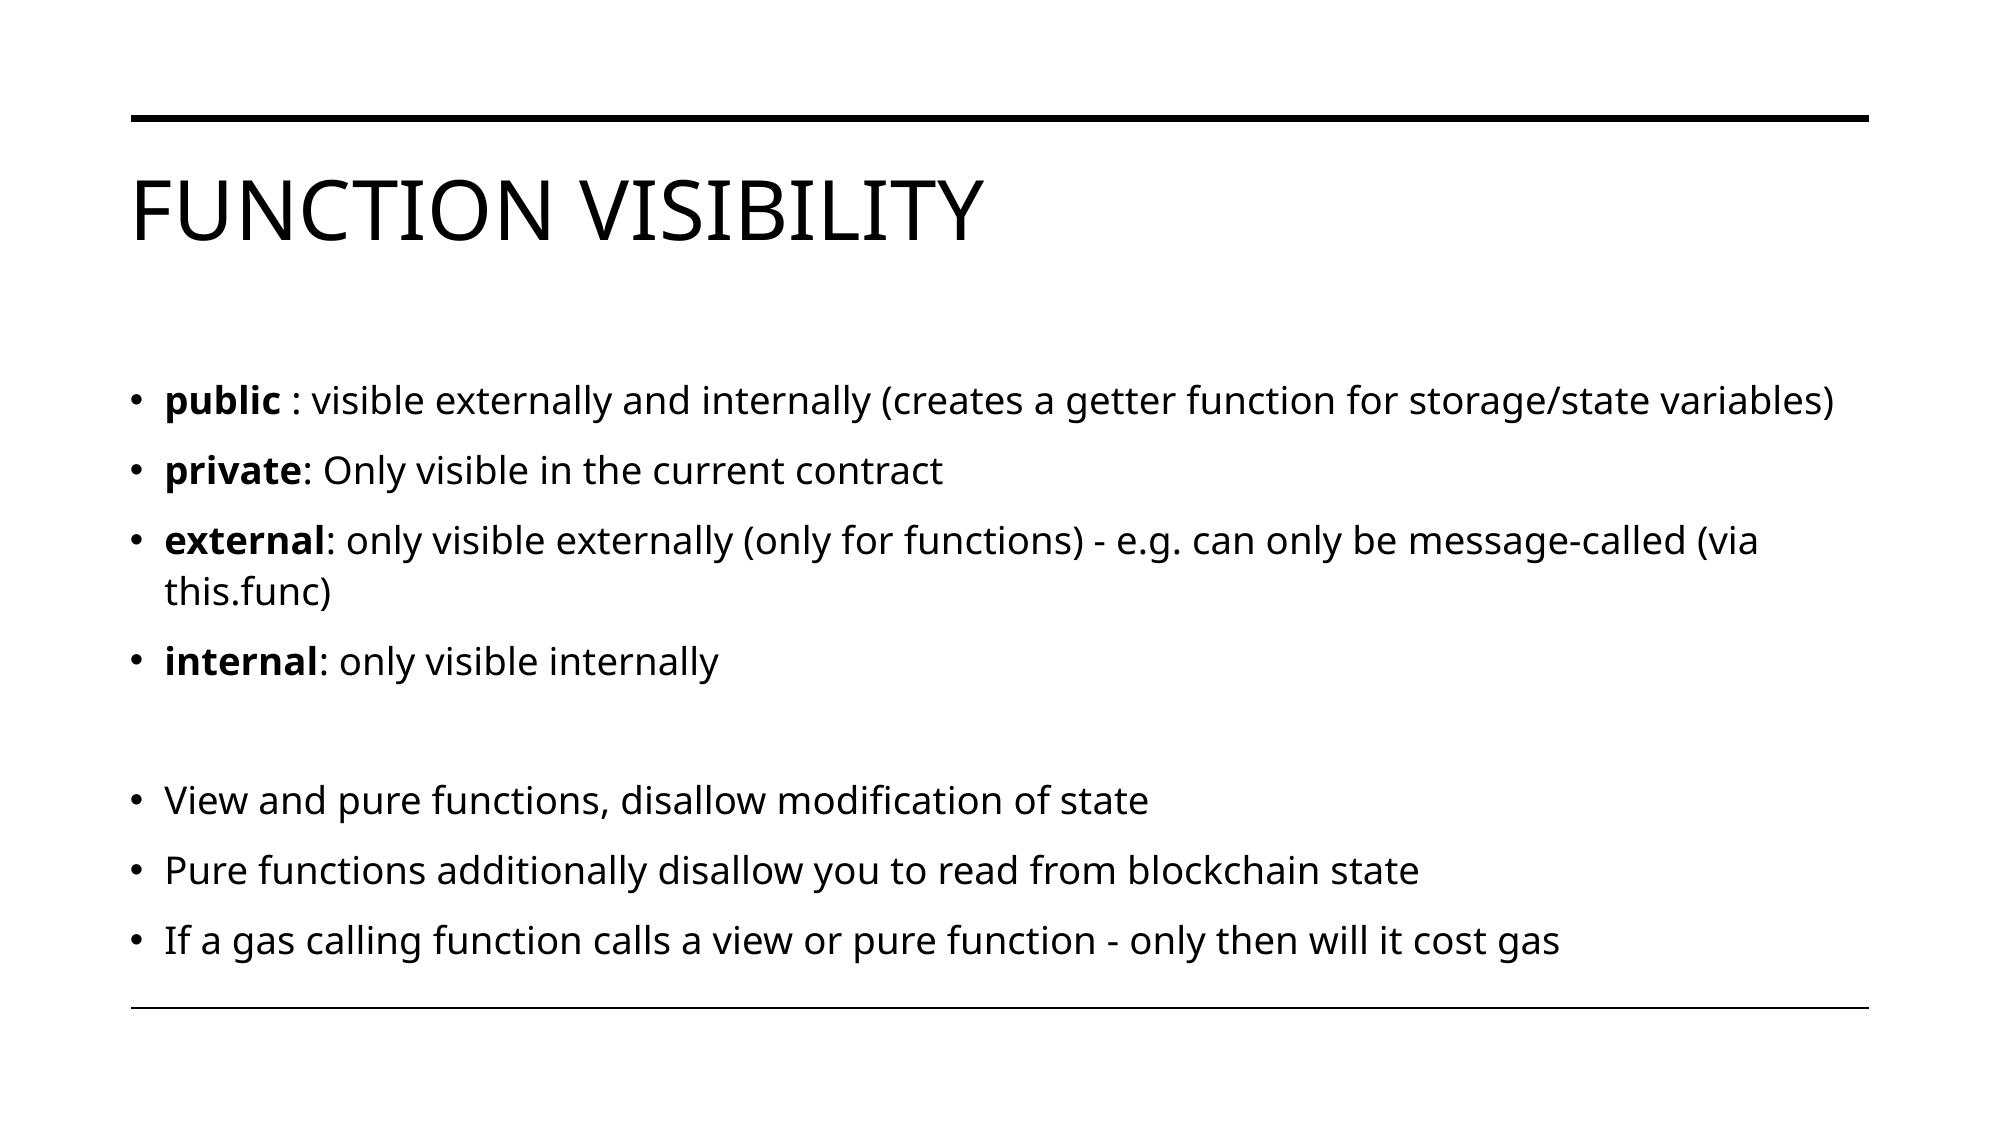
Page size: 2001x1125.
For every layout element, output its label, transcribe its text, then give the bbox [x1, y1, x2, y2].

list public : visible externally and internally (creates a getter function for storage/state variables) private: Only visible in the current contract external: only visible externally (only for functions) - e.g. can only be message-called (via this.func) internal: only visible internally View and pure functions, disallow modification of state Pure functions additionally disallow you to read from blockchain state If a gas calling function calls a view or pure function - only then will it cost gas [114, 364, 1869, 978]
title Function Visibility [114, 149, 1869, 364]
